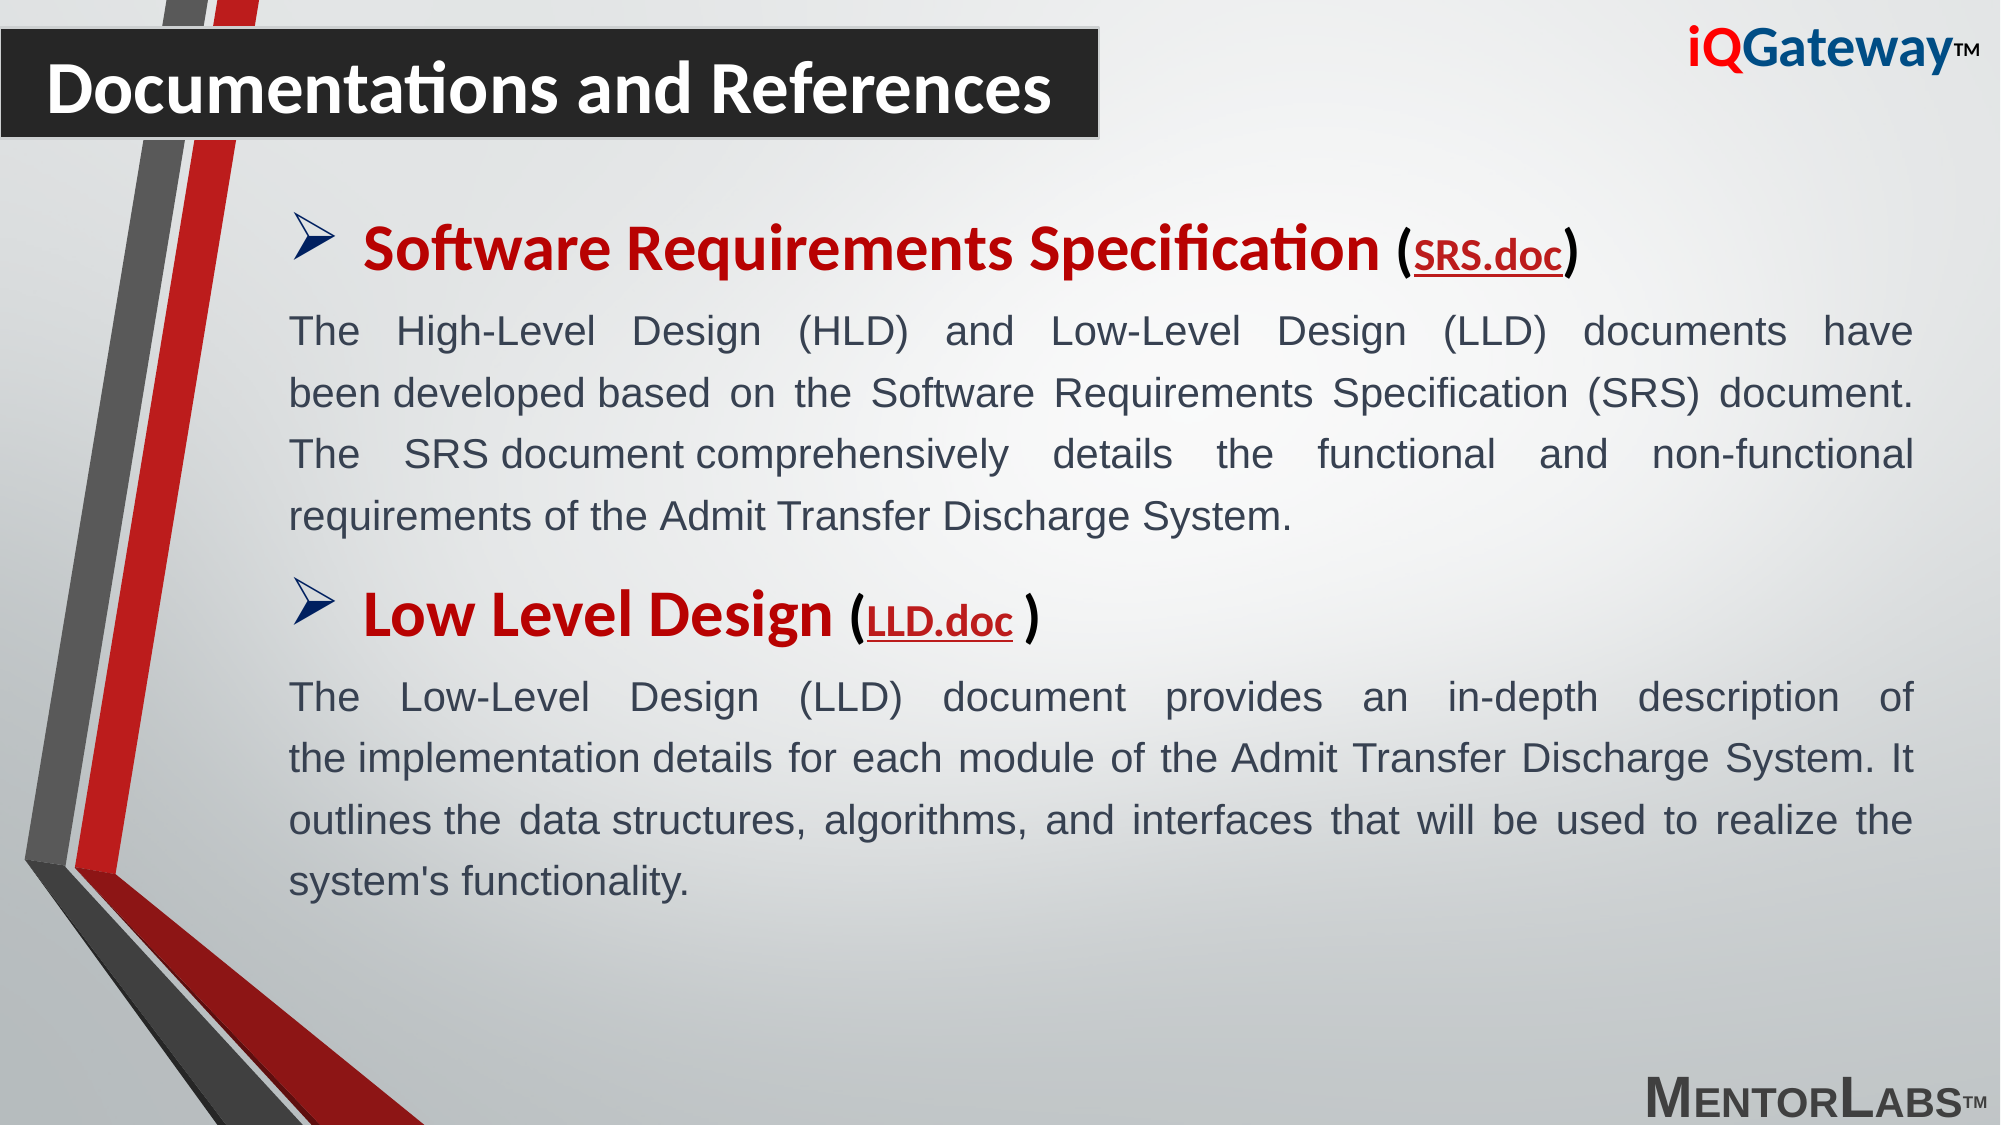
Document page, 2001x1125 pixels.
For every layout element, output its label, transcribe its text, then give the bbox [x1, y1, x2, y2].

text_box Documentations and References [0, 26, 1100, 140]
text_box MENTORLABSTM [1630, 1051, 2000, 1125]
text_box Software Requirements Specification (SRS.doc) The High-Level Design (HLD) and Low-Level Design (LLD) documents have been developed based on the Software Requirements Specification (SRS) document. The SRS document comprehensively details the functional and non-functional requirements of the Admit Transfer Discharge System. Low Level Design (LLD.doc ) The Low-Level Design (LLD) document provides an in-depth description of the implementation details for each module of the Admit Transfer Discharge System. It outlines the data structures, algorithms, and interfaces that will be used to realize the system's functionality. [267, 115, 1918, 1125]
text_box iQGatewayTM [1672, 1, 2000, 86]
